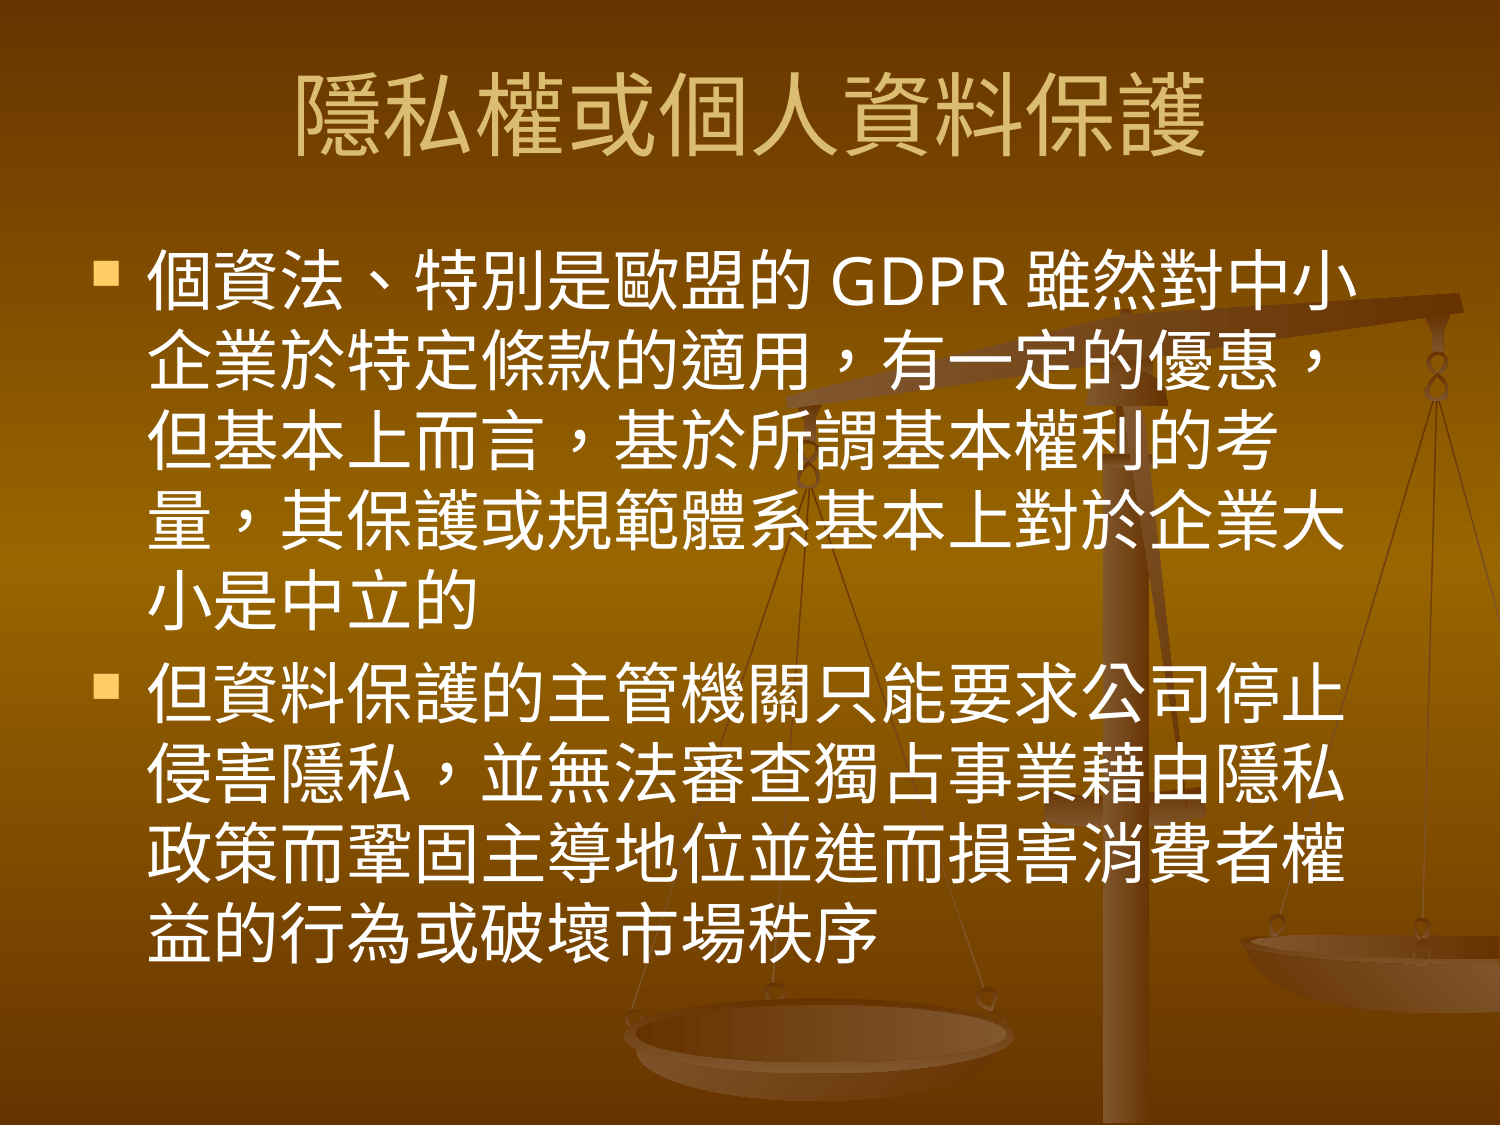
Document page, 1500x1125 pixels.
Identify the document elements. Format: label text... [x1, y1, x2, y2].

list 個資法、特別是歐盟的GDPR雖然對中小企業於特定條款的適用，有一定的優惠，但基本上而言，基於所謂基本權利的考量，其保護或規範體系基本上對於企業大小是中立的 但資料保護的主管機關只能要求公司停止侵害隱私，並無法審查獨占事業藉由隱私政策而鞏固主導地位並進而損害消費者權益的行為或破壞市場秩序 [74, 231, 1426, 1071]
title 隱私權或個人資料保護 [74, 18, 1426, 207]
